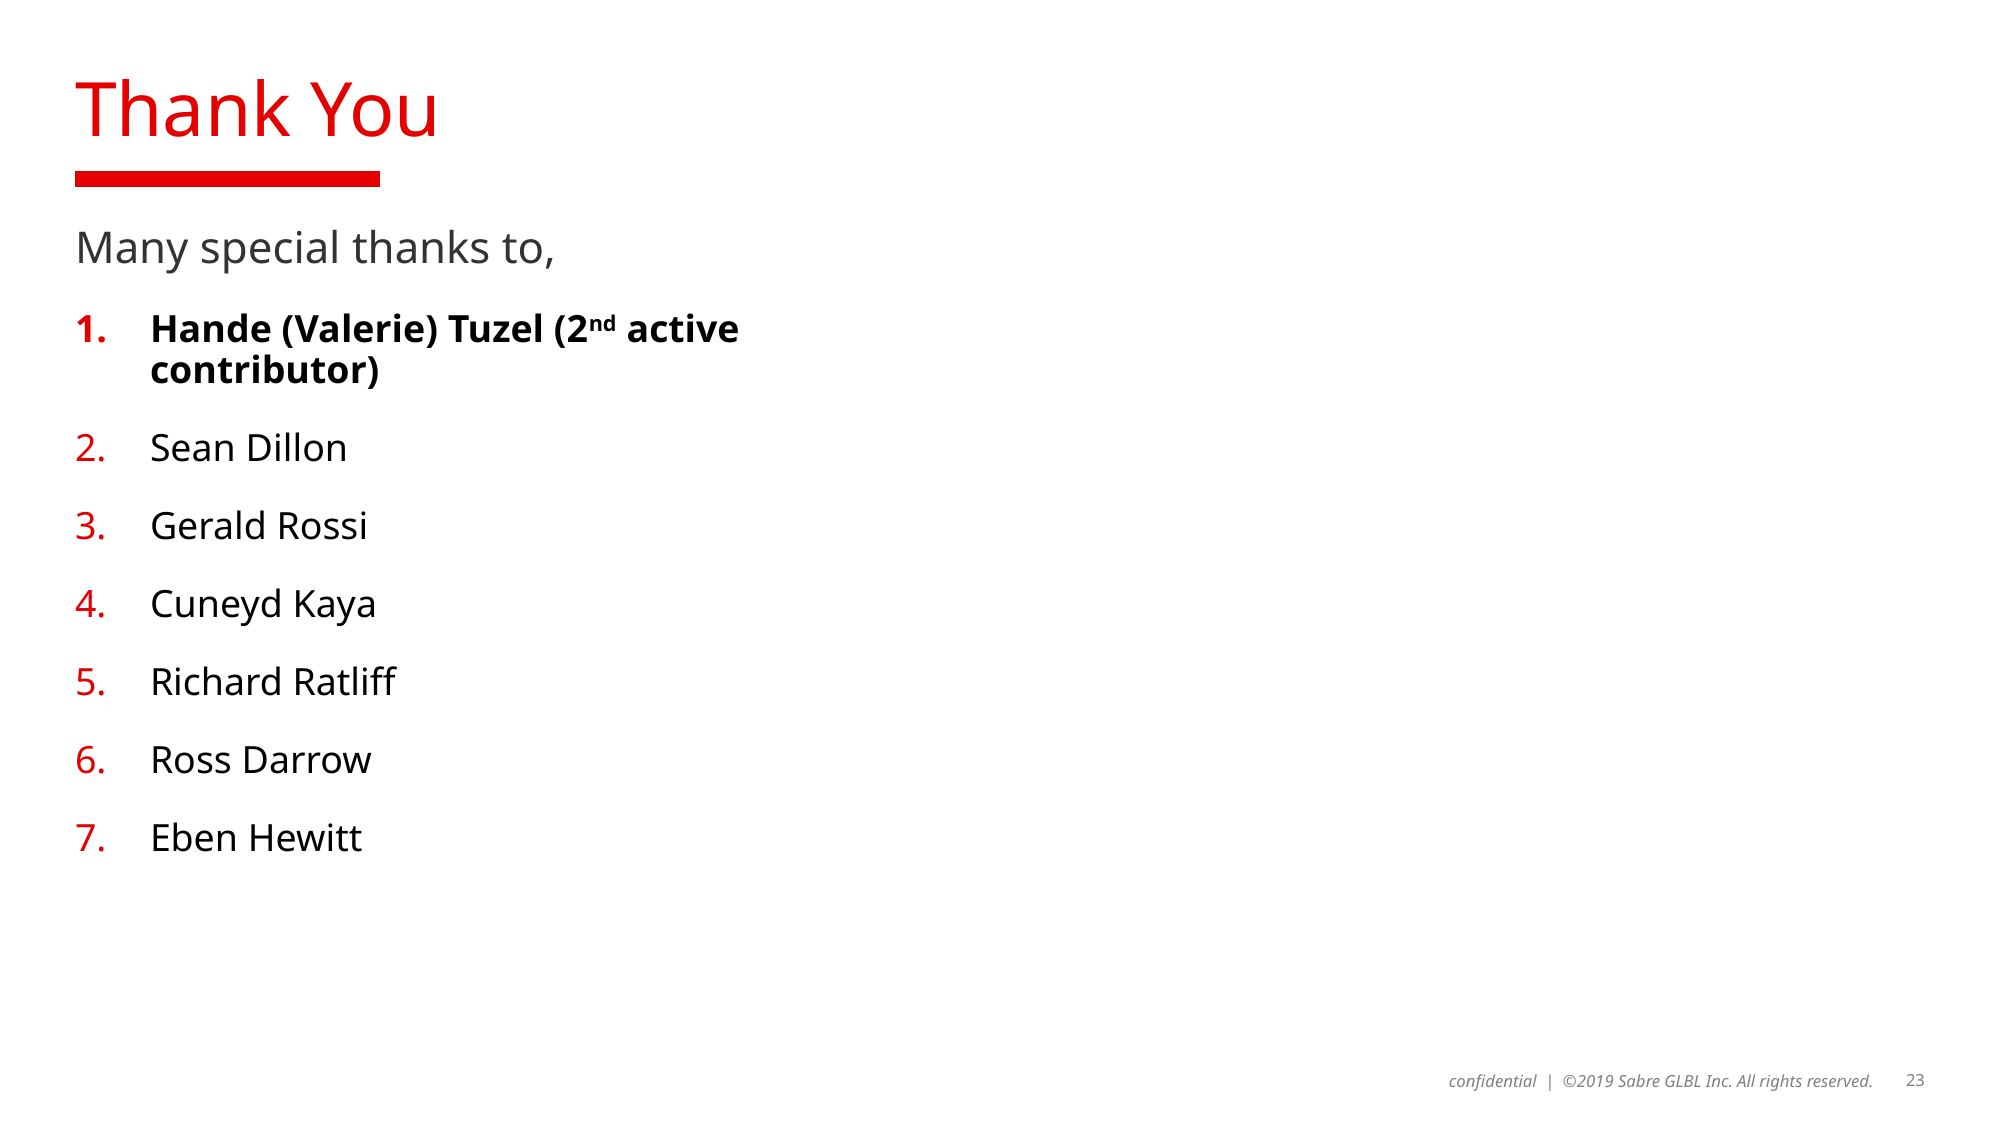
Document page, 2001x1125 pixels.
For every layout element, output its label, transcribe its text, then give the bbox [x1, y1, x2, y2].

title Thank You [75, 71, 1925, 154]
list Many special thanks to, Hande (Valerie) Tuzel (2nd active contributor) Sean Dillon Gerald Rossi Cuneyd Kaya Richard Ratliff Ross Darrow Eben Hewitt [75, 225, 974, 984]
